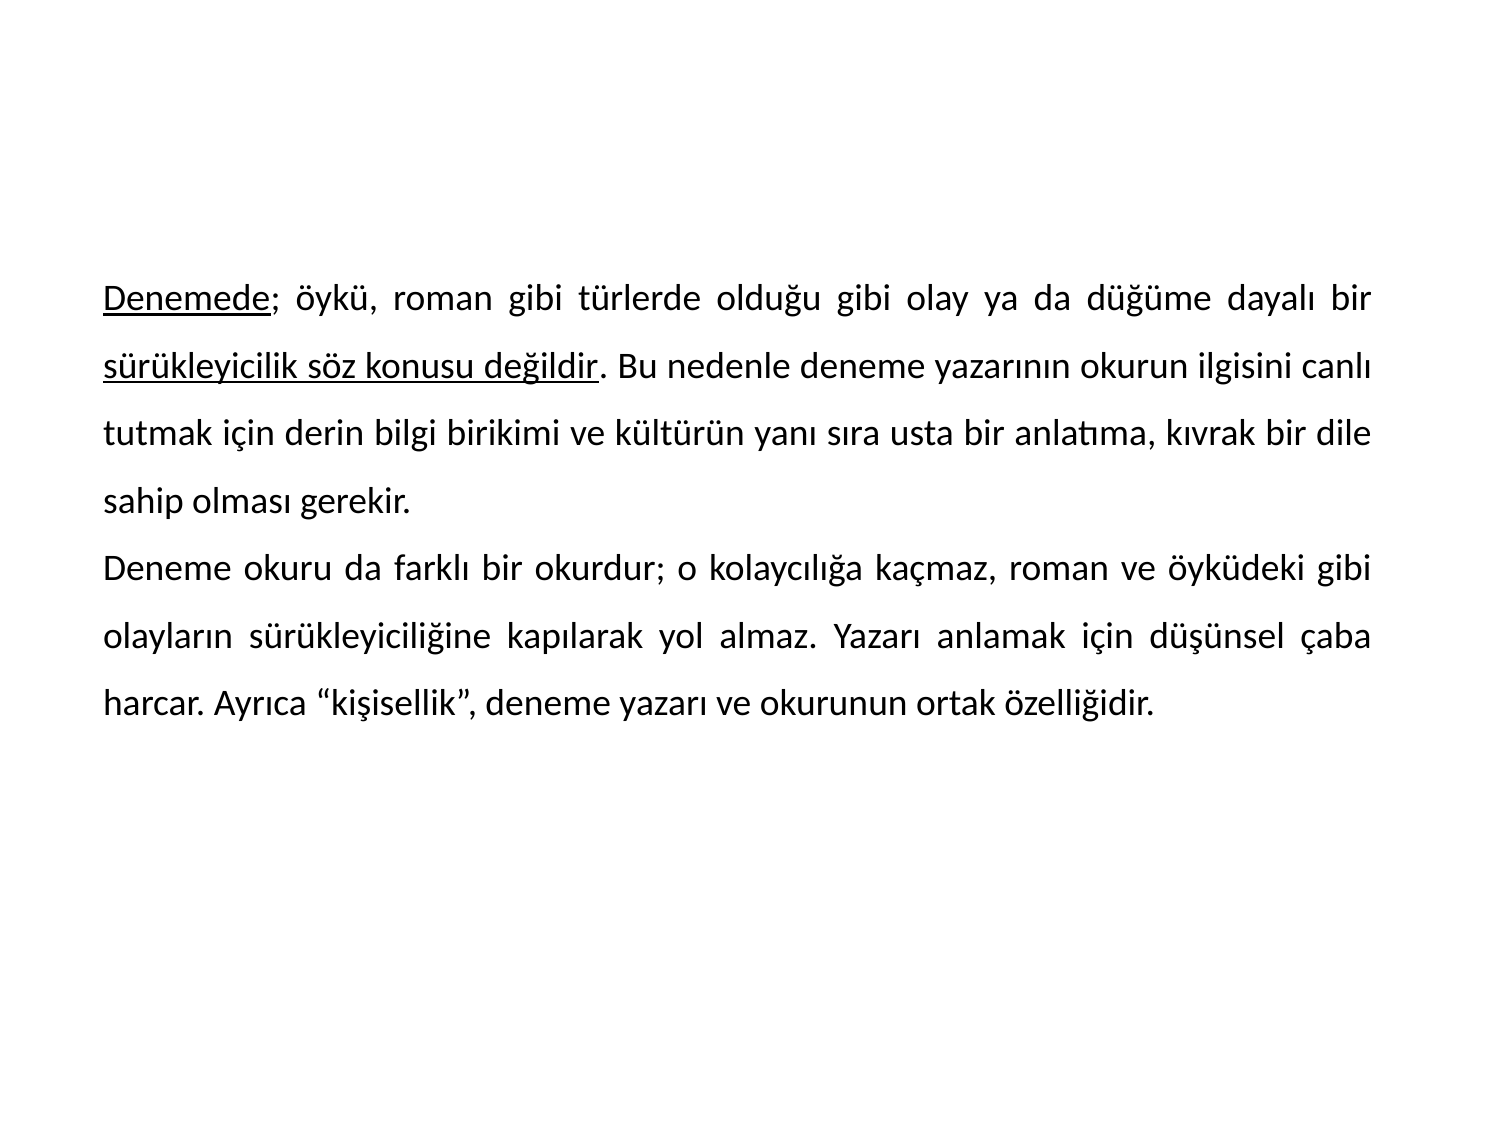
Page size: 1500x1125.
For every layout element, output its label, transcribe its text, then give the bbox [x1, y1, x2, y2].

text_box Denemede; öykü, roman gibi türlerde olduğu gibi olay ya da düğüme dayalı bir sürükleyicilik söz konusu değildir. Bu nedenle deneme yazarının okurun ilgisini canlı tutmak için derin bilgi birikimi ve kültürün yanı sıra usta bir anlatıma, kıvrak bir dile sahip olması gerekir. Deneme okuru da farklı bir okurdur; o kolaycılığa kaçmaz, roman ve öyküdeki gibi olayların sürükleyiciliğine kapılarak yol almaz. Yazarı anlamak için düşünsel çaba harcar. Ayrıca “kişisellik”, deneme yazarı ve okurunun ortak özelliğidir. [88, 243, 1388, 731]
